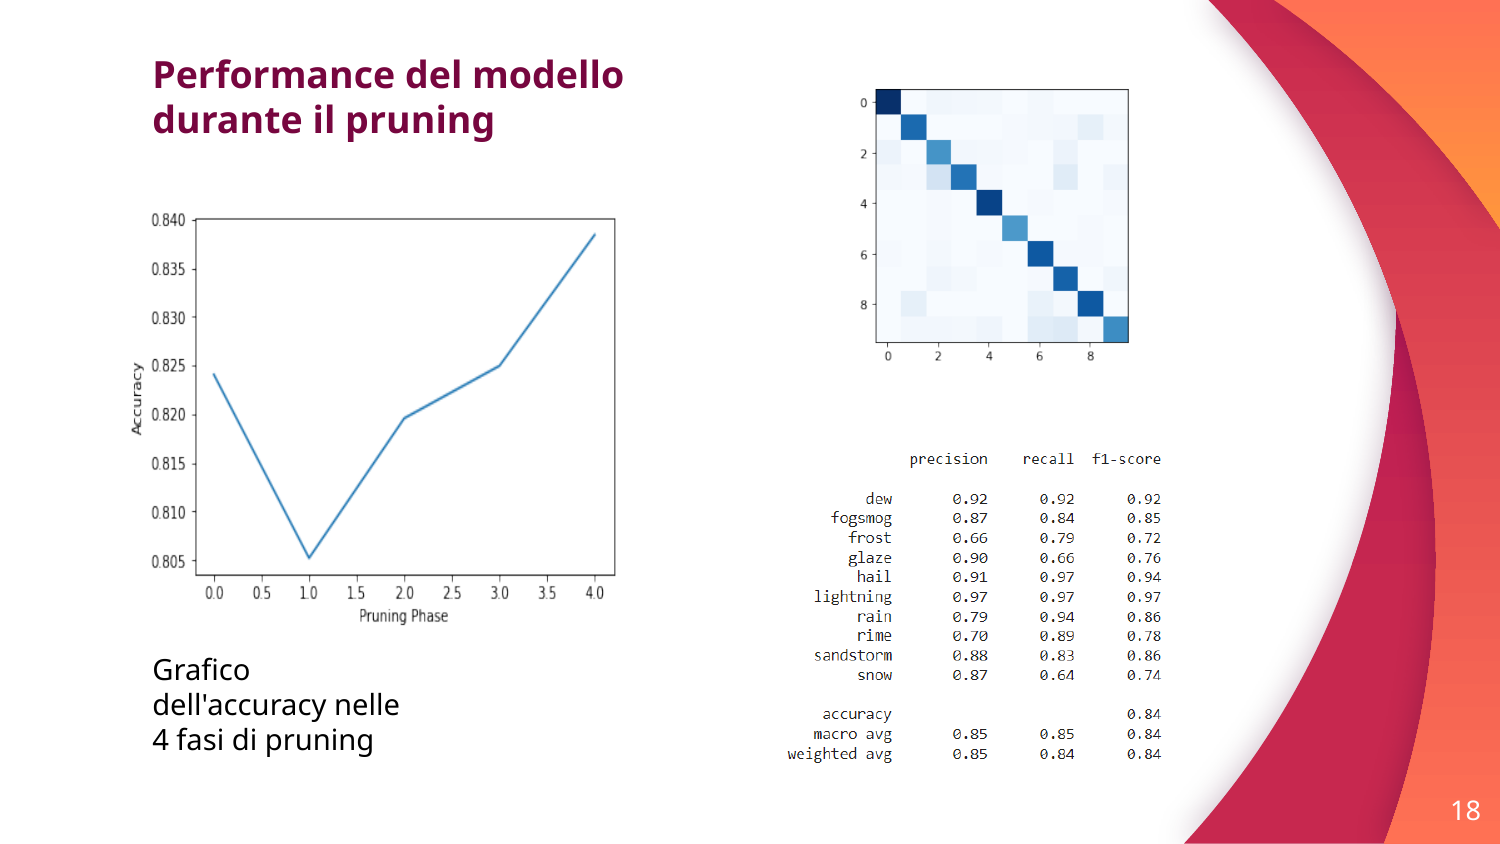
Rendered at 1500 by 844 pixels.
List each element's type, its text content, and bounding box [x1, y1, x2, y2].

text_box Performance del modello durante il pruning [137, 36, 652, 157]
picture [123, 202, 622, 637]
slide_number ‹#› [1391, 779, 1482, 844]
picture [851, 82, 1136, 371]
text_box Grafico dell'accuracy nelle 4 fasi di pruning [137, 645, 438, 771]
picture [782, 444, 1179, 773]
